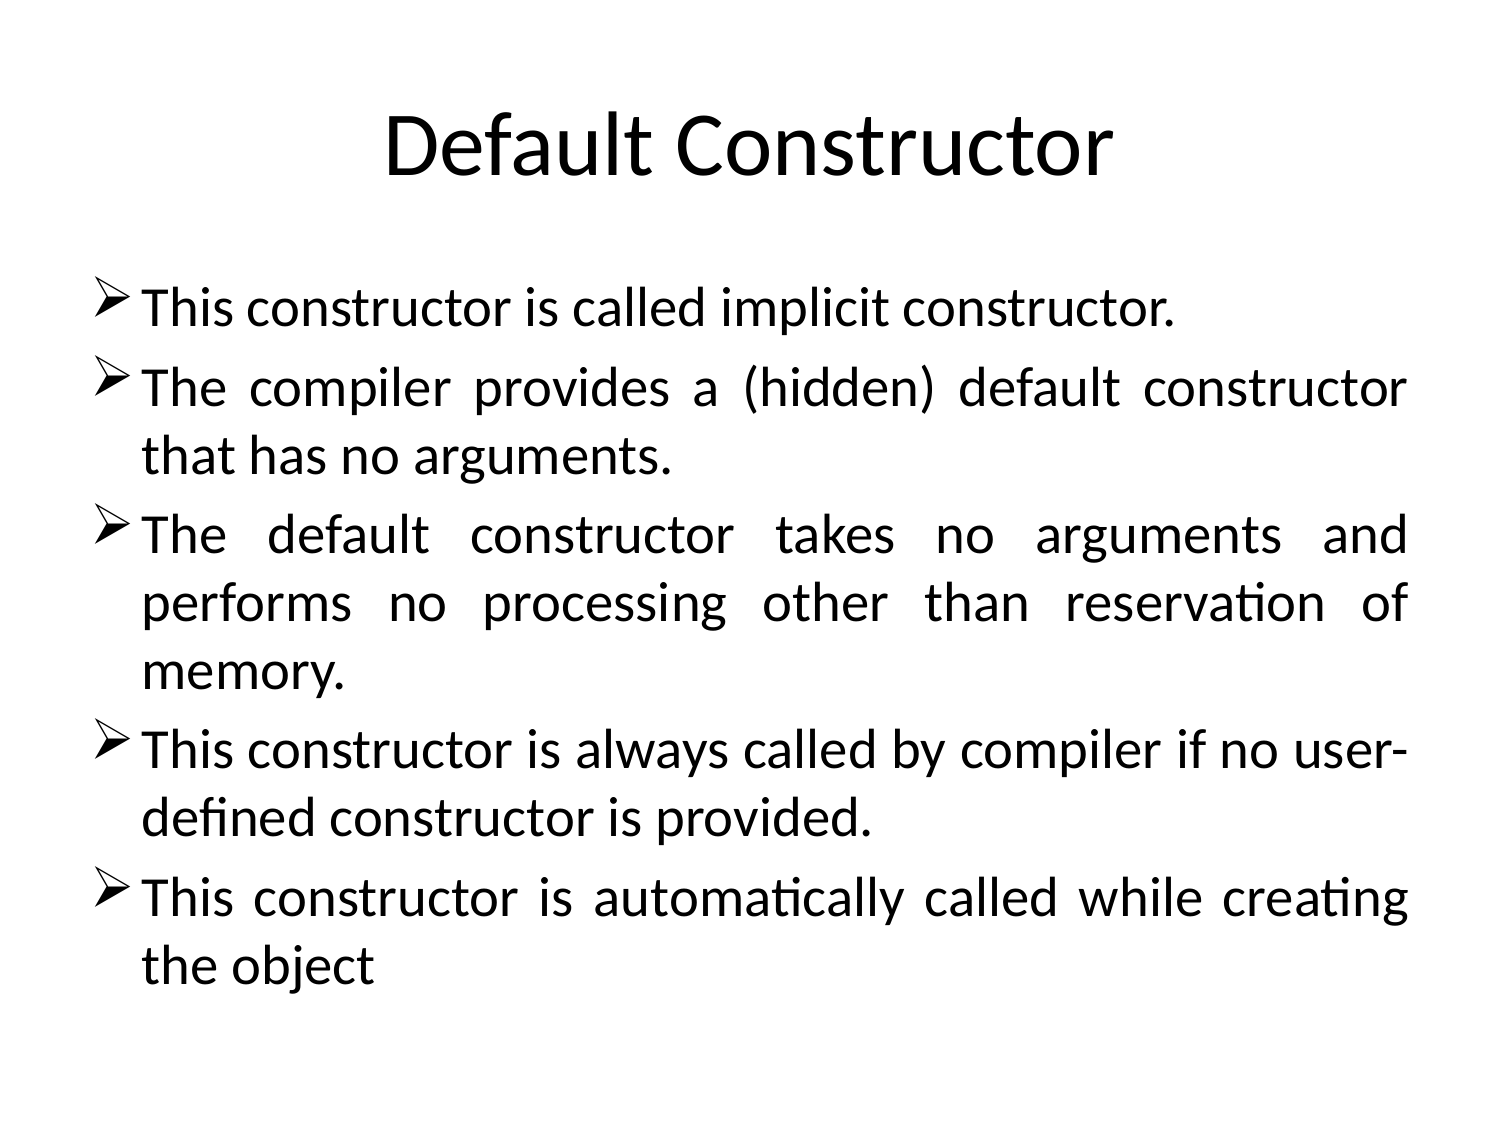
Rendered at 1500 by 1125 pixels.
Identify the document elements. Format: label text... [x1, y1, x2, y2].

title Default Constructor [75, 45, 1425, 233]
list This constructor is called implicit constructor. The compiler provides a (hidden) default constructor that has no arguments. The default constructor takes no arguments and performs no processing other than reservation of memory. This constructor is always called by compiler if no user-defined constructor is provided. This constructor is automatically called while creating the object [75, 262, 1425, 1005]
